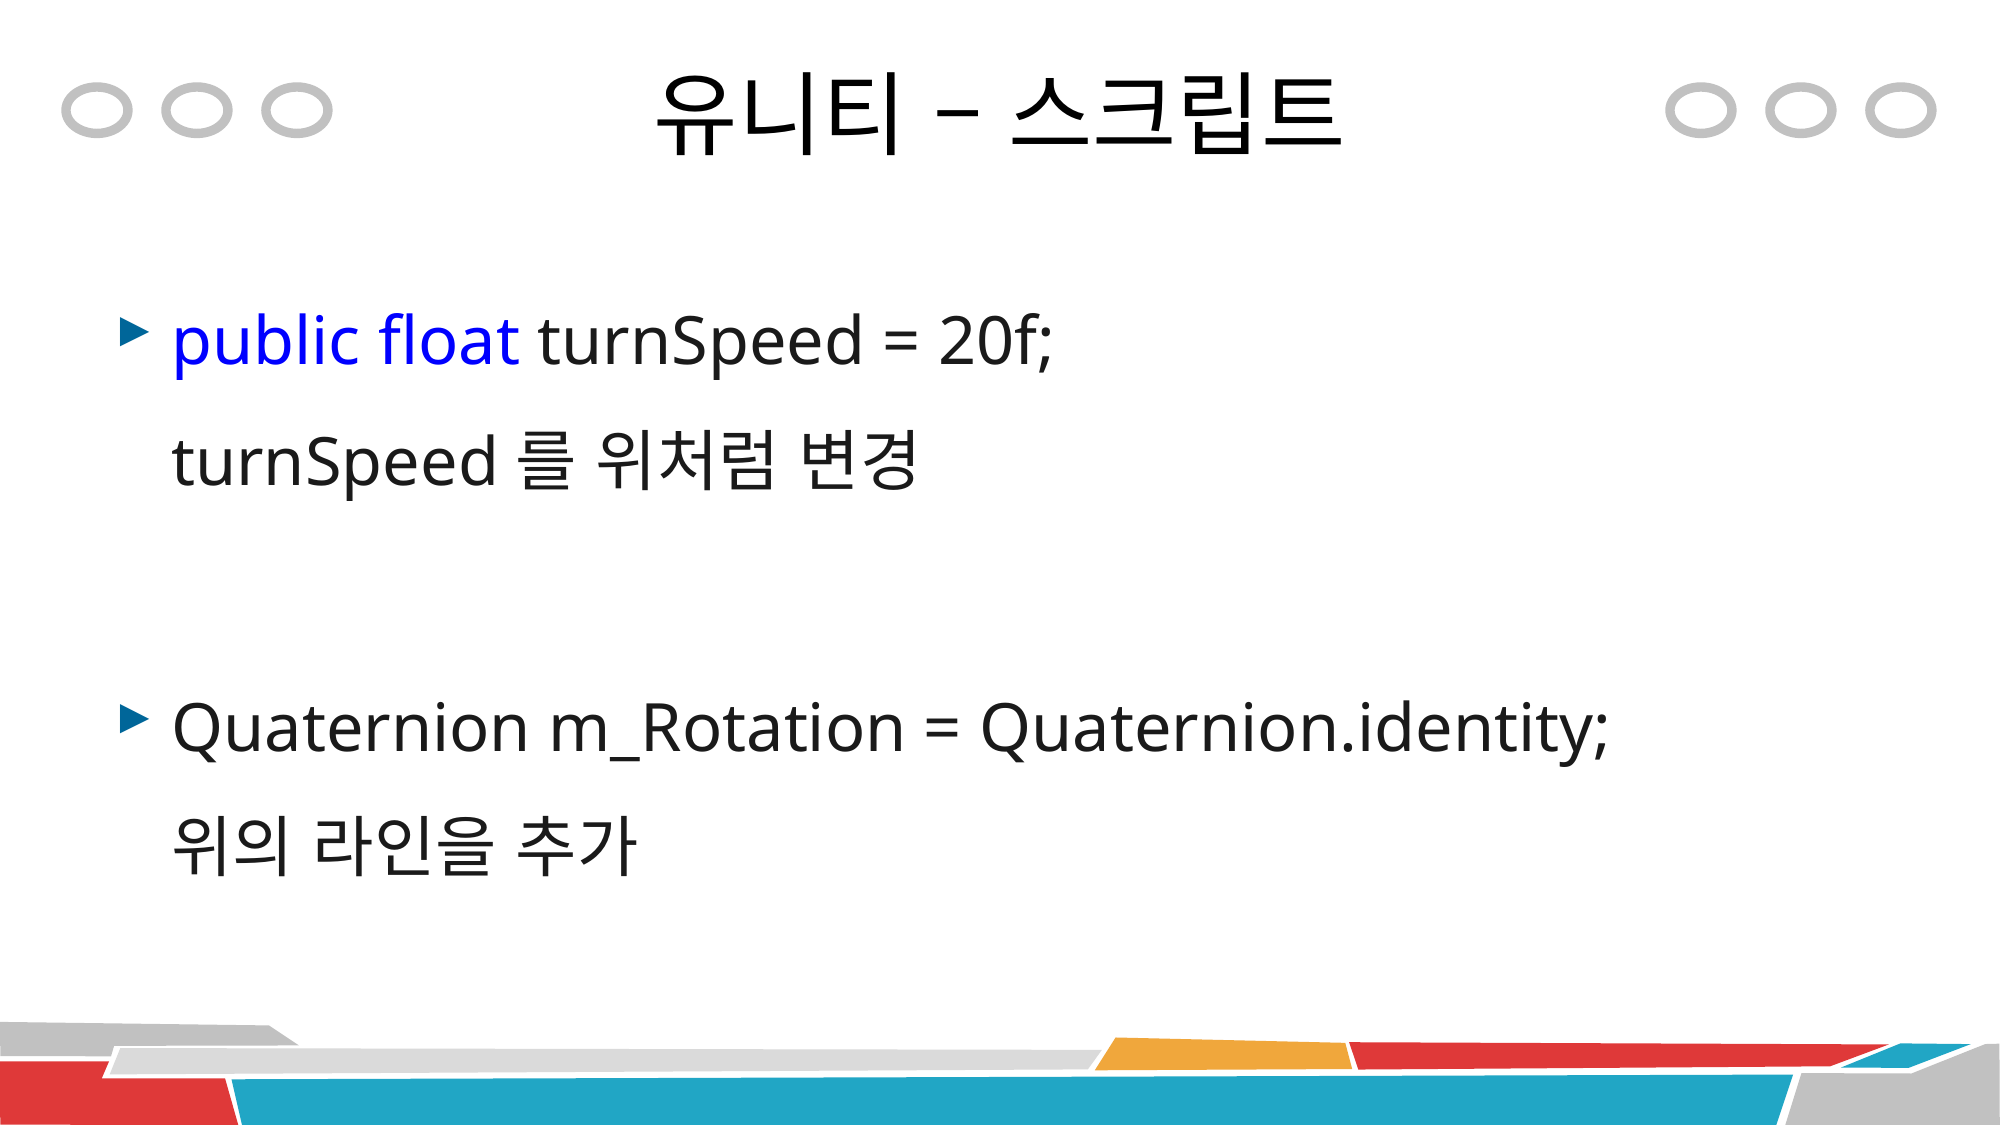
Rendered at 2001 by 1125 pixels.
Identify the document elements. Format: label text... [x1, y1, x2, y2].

title 유니티 – 스크립트 [350, 18, 1650, 206]
list public float turnSpeed = 20f; turnSpeed를 위처럼 변경 Quaternion m_Rotation = Quaternion.identity; 위의 라인을 추가 [99, 250, 1900, 1005]
